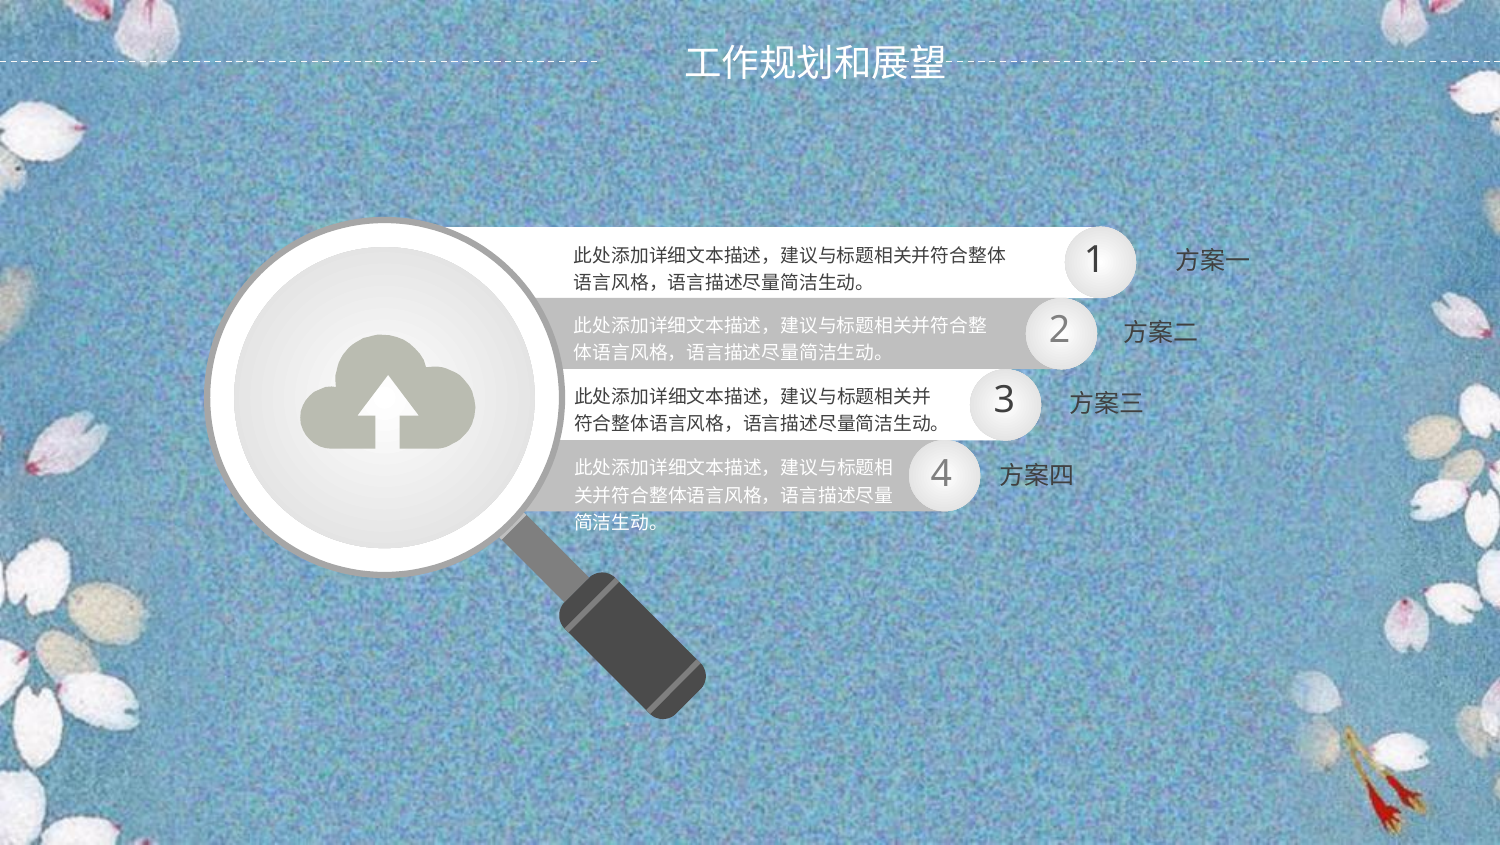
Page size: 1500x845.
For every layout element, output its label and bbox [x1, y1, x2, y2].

text_box [558, 301, 1215, 373]
text_box [558, 231, 1267, 302]
text_box [558, 444, 1091, 542]
text_box [558, 372, 1161, 444]
picture [0, 0, 1500, 845]
text_box [206, 219, 1137, 720]
